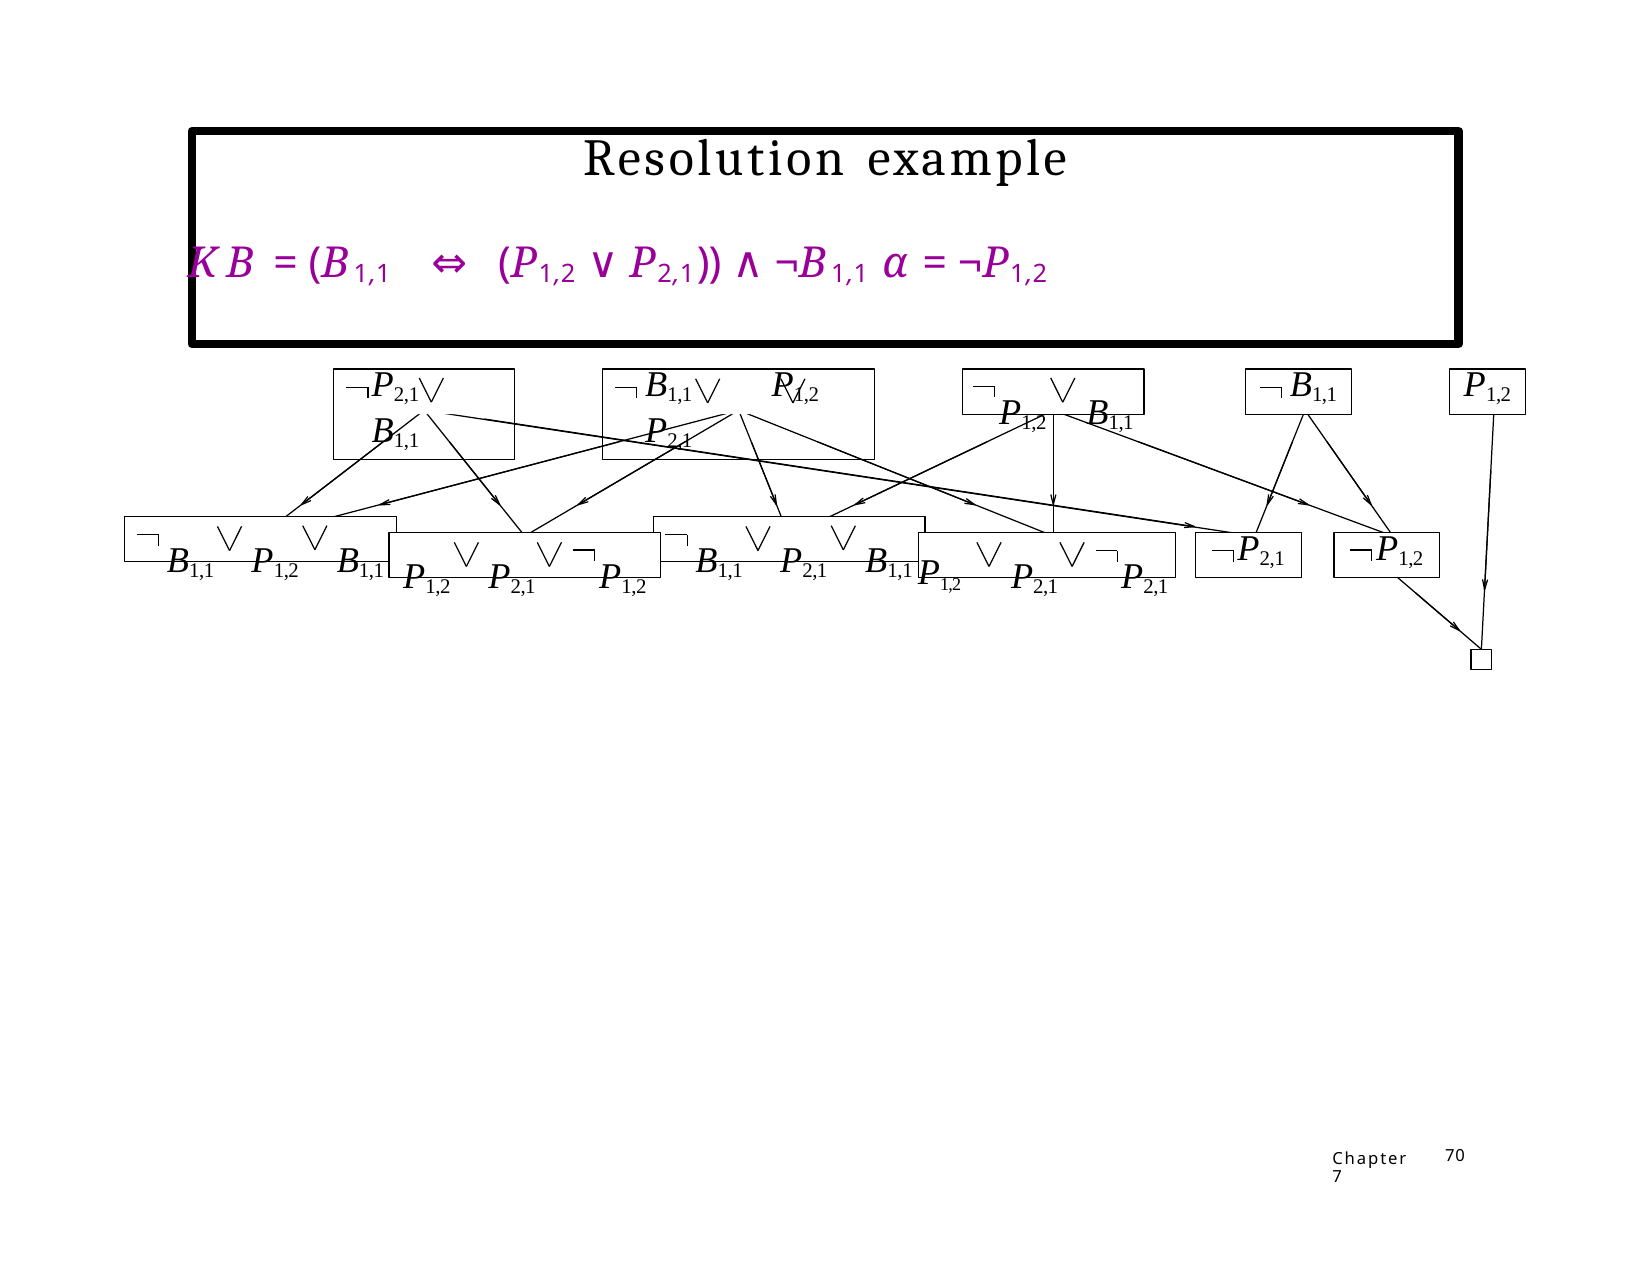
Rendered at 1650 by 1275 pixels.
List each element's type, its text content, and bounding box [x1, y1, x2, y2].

text_box B1,1 [160, 571, 224, 590]
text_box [259, 409, 1496, 671]
footer Chapter 7 [1330, 1149, 1412, 1275]
text_box P1,2 [1449, 368, 1526, 415]
text_box P1,2 [245, 571, 254, 590]
text_box KB = (B1,1 ⇔ (P1,2 ∨ P2,1)) ∧ ¬B1,1 α = ¬P1,2 [181, 231, 1060, 288]
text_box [345, 368, 1352, 415]
title Resolution example [191, 131, 1459, 344]
slide_number 70 [1438, 1149, 1471, 1275]
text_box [333, 368, 344, 415]
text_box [388, 386, 1283, 579]
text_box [123, 515, 382, 563]
